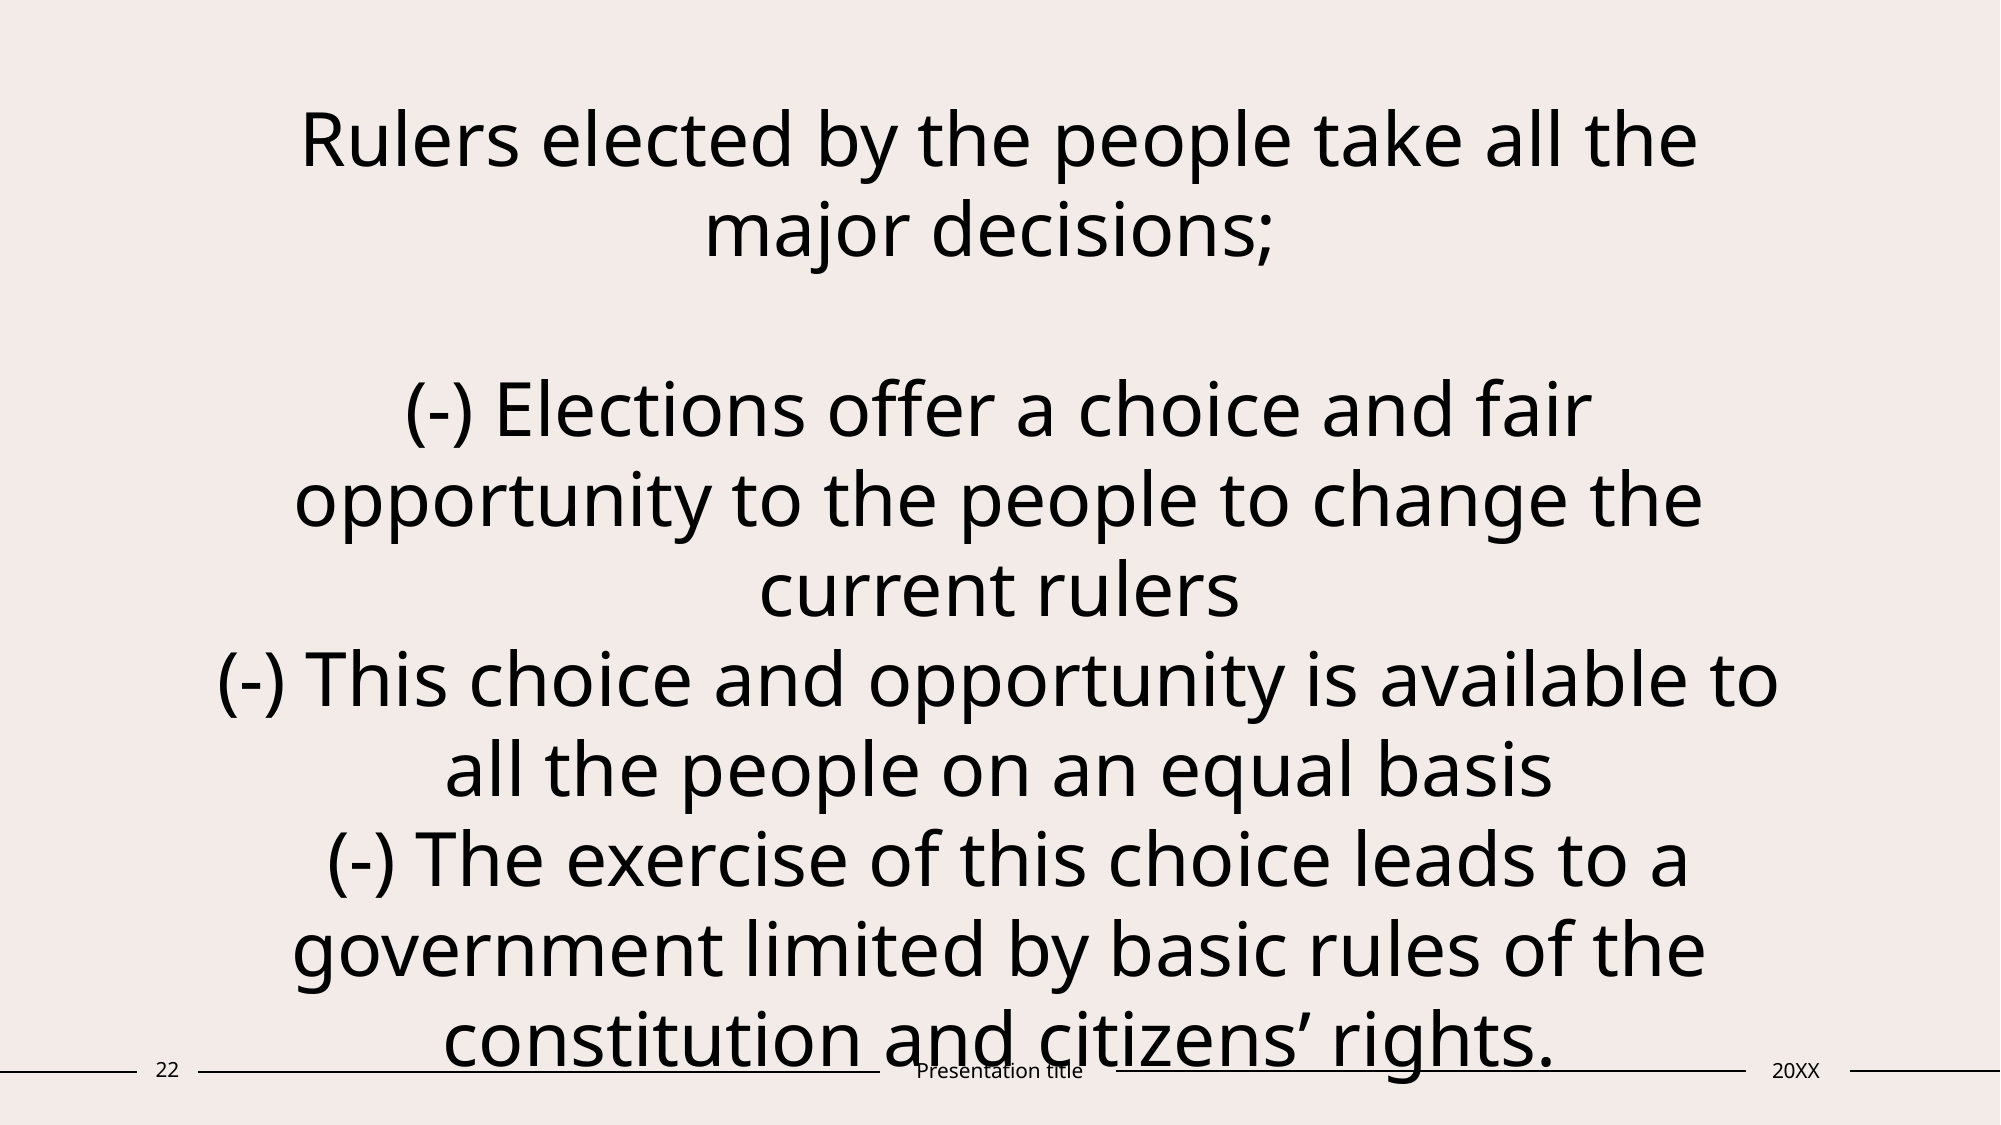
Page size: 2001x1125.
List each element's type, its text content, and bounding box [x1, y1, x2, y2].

slide_number 20XX [1743, 1050, 1849, 1091]
footer Presentation title [879, 1050, 1120, 1091]
slide_number 22 [137, 1050, 198, 1091]
title Rulers elected by the people take all the major decisions; (-) Elections offer a choice and fair opportunity to the people to change the current rulers (-) This choice and opportunity is available to all the people on an equal basis (-) The exercise of this choice leads to a government limited by basic rules of the constitution and citizens’ rights. [187, 83, 1813, 251]
